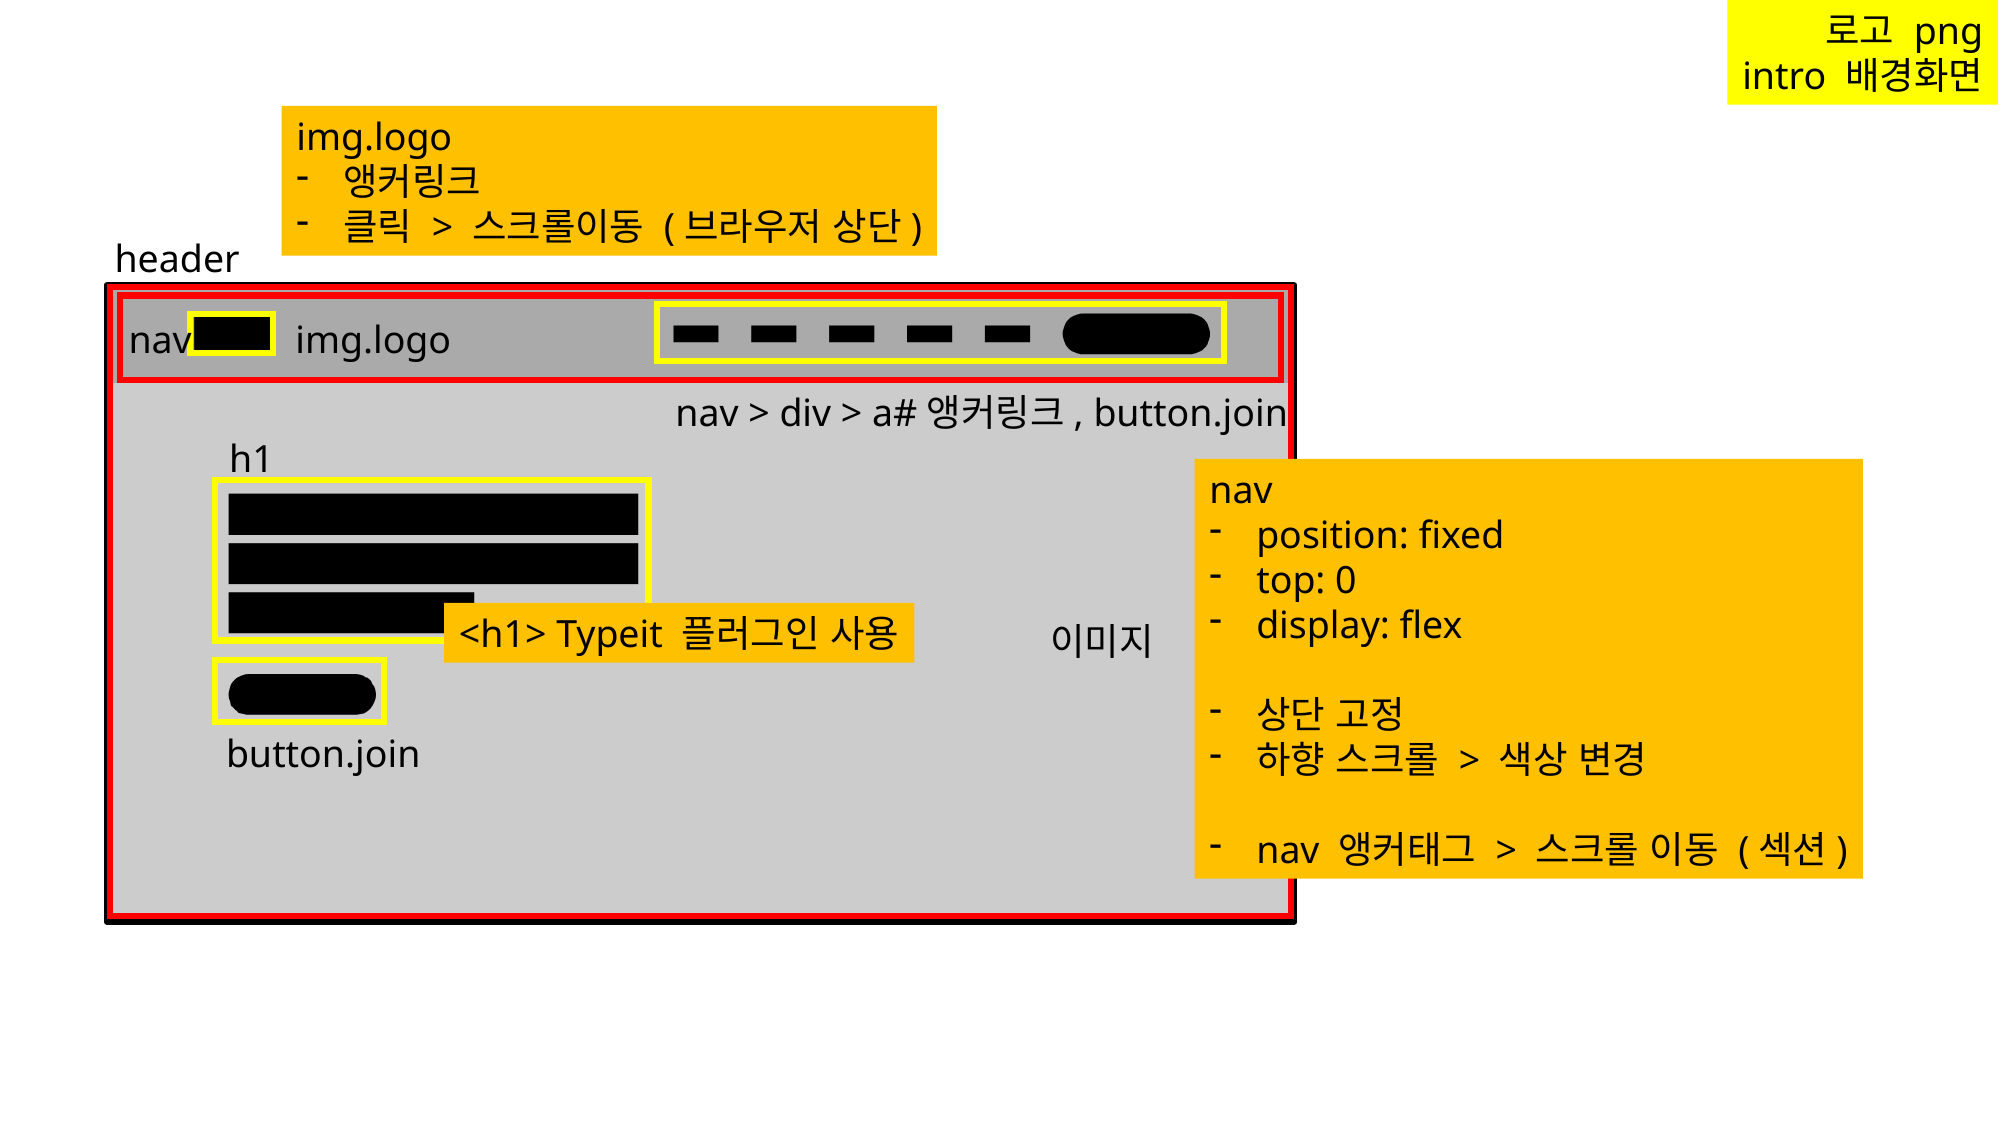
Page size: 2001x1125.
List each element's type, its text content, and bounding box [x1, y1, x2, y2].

text_box 로고 png intro 배경화면 [1727, 0, 1998, 105]
text_box nav position: fixed top: 0 display: flex 상단 고정 하향 스크롤 > 색상 변경 nav 앵커태그 > 스크롤 이동 (섹션) [1292, 458, 1863, 879]
text_box header [99, 227, 255, 287]
text_box nav > div > a#앵커링크, button.join [1292, 381, 1304, 442]
text_box img.logo 앵커링크 클릭 > 스크롤이동 (브라우저 상단) [281, 105, 937, 256]
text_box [109, 287, 1292, 919]
